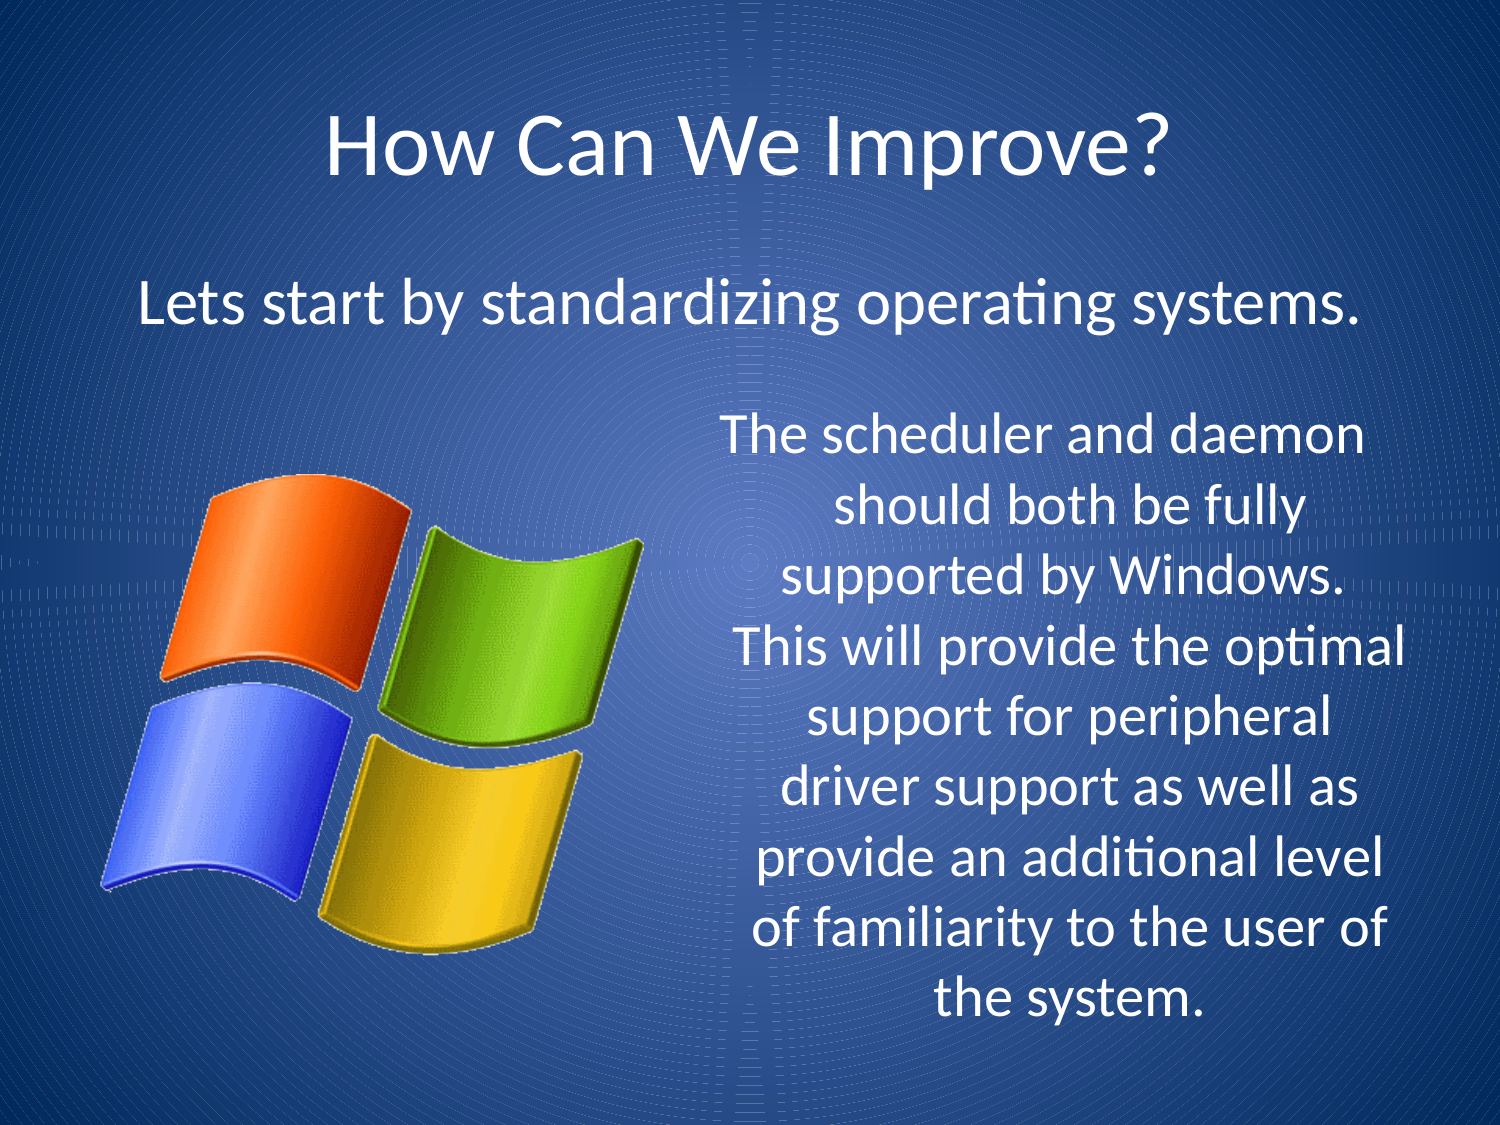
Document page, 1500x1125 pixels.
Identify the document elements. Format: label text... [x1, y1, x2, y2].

list Lets start by standardizing operating systems. [75, 249, 1425, 363]
text_box The scheduler and daemon should both be fully supported by Windows. This will provide the optimal support for peripheral driver support as well as provide an additional level of familiarity to the user of the system. [662, 387, 1425, 1100]
title How Can We Improve? [75, 45, 1425, 233]
picture [99, 474, 644, 957]
